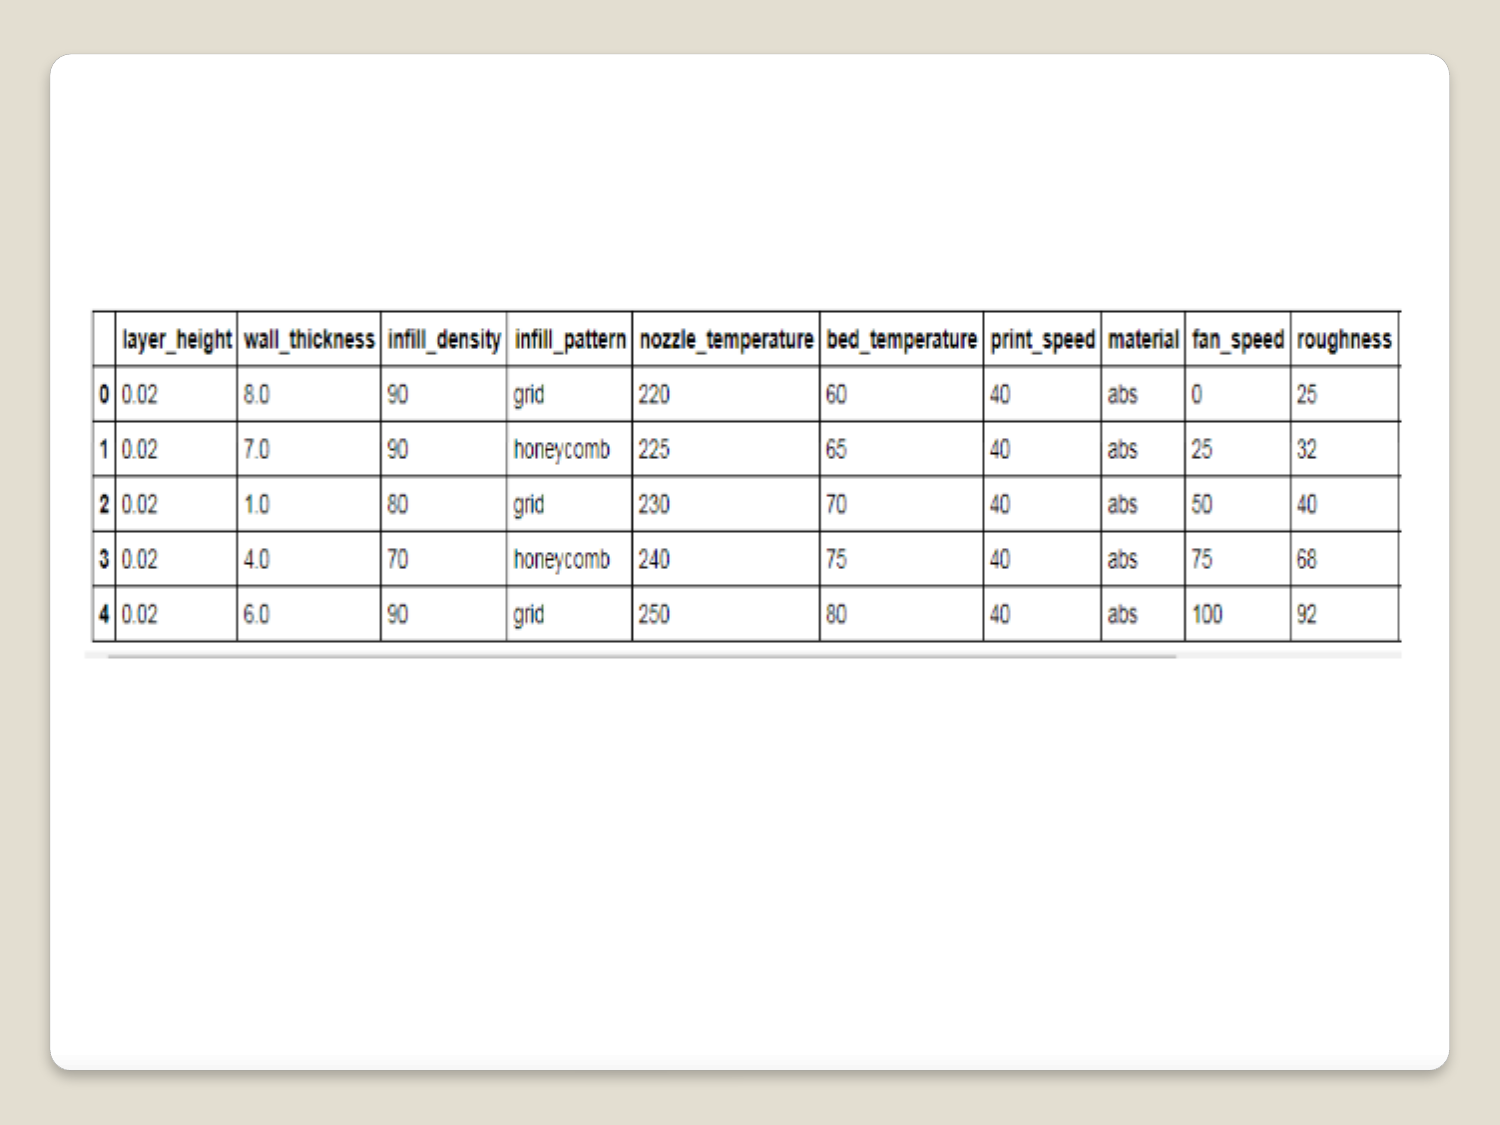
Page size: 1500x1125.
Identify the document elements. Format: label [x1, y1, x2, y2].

picture [74, 299, 1418, 676]
